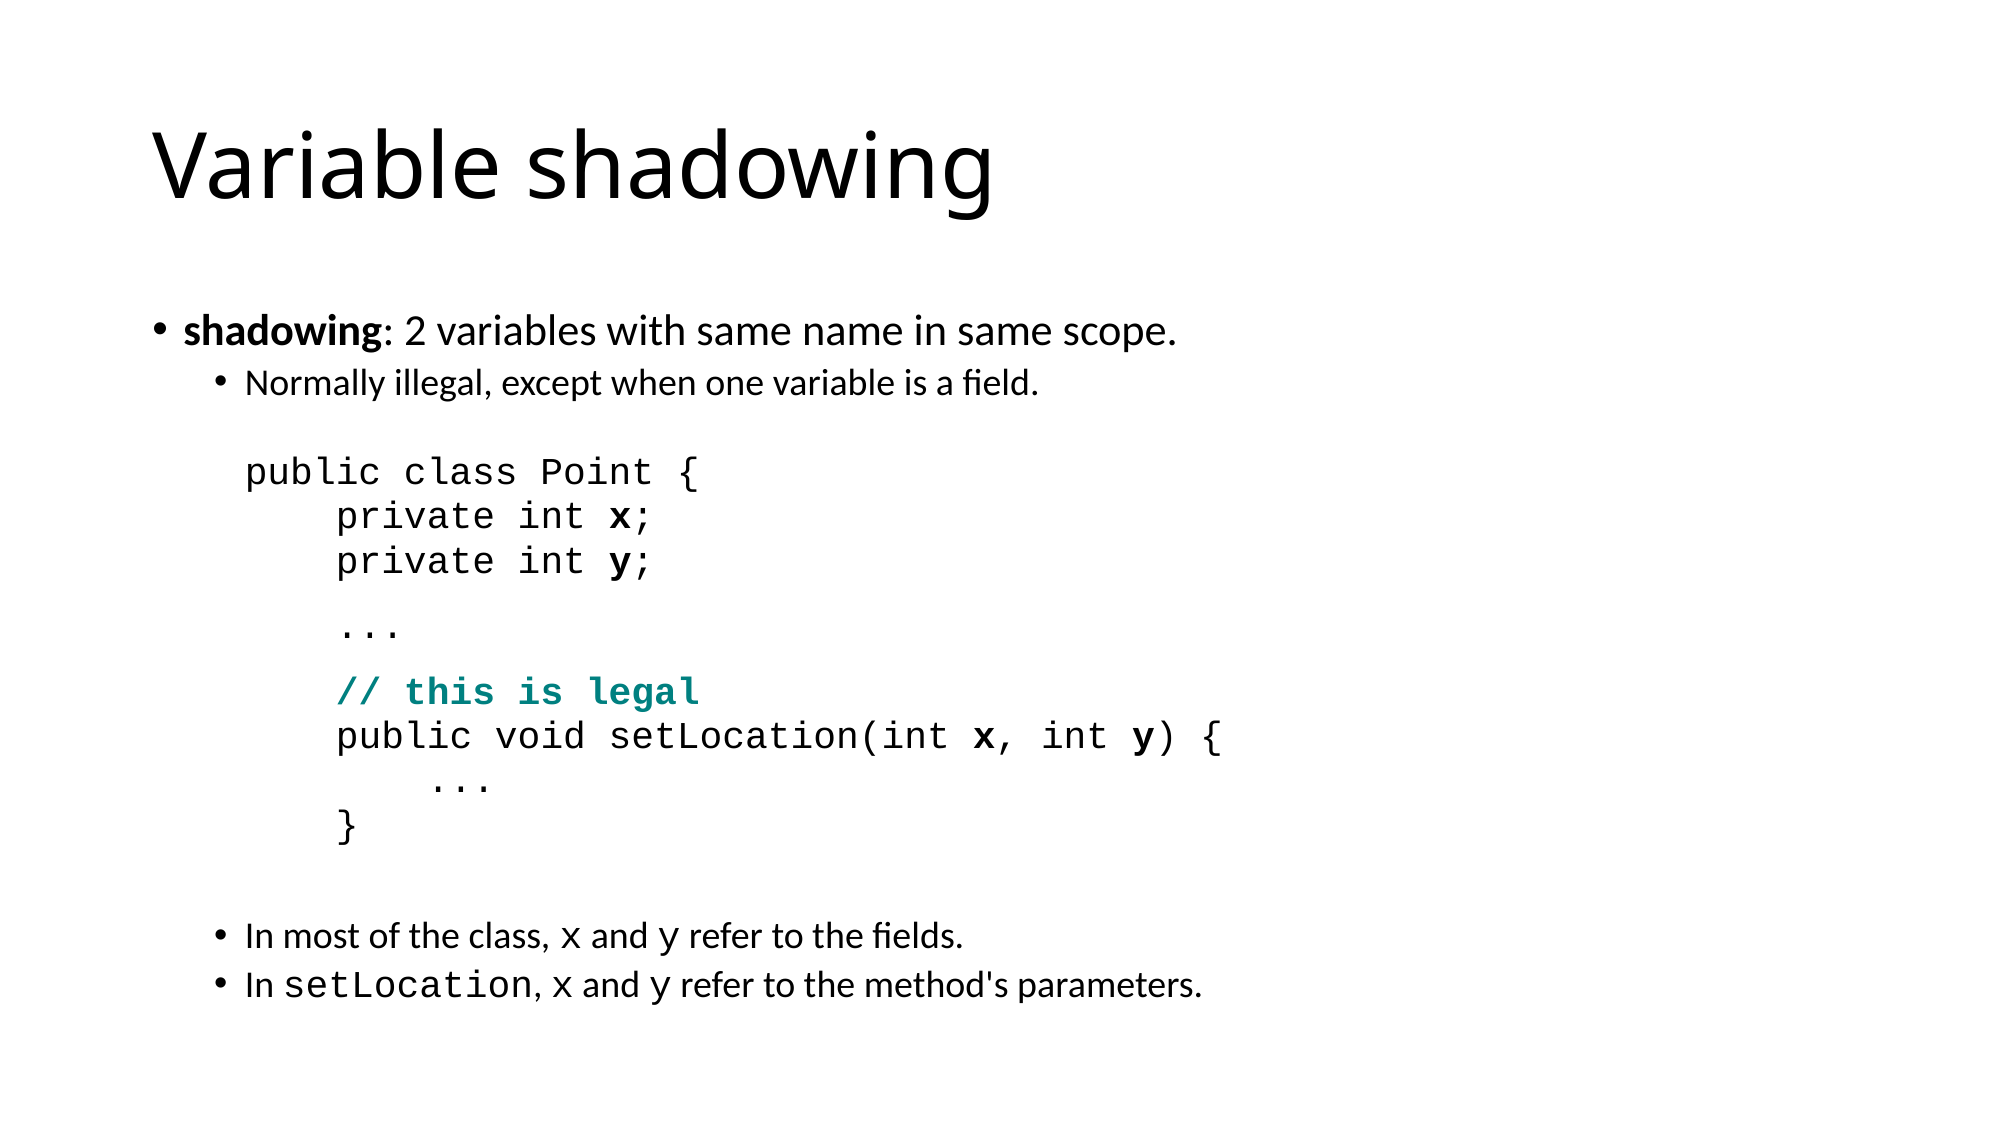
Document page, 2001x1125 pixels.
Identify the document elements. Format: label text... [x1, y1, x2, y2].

list shadowing: 2 variables with same name in same scope. Normally illegal, except when one variable is a field. public class Point { private int x; private int y; ... // this is legal public void setLocation(int x, int y) { ... } In most of the class, x and y refer to the fields. In setLocation, x and y refer to the method's parameters. [137, 299, 1863, 1014]
title Variable shadowing [137, 59, 1863, 278]
